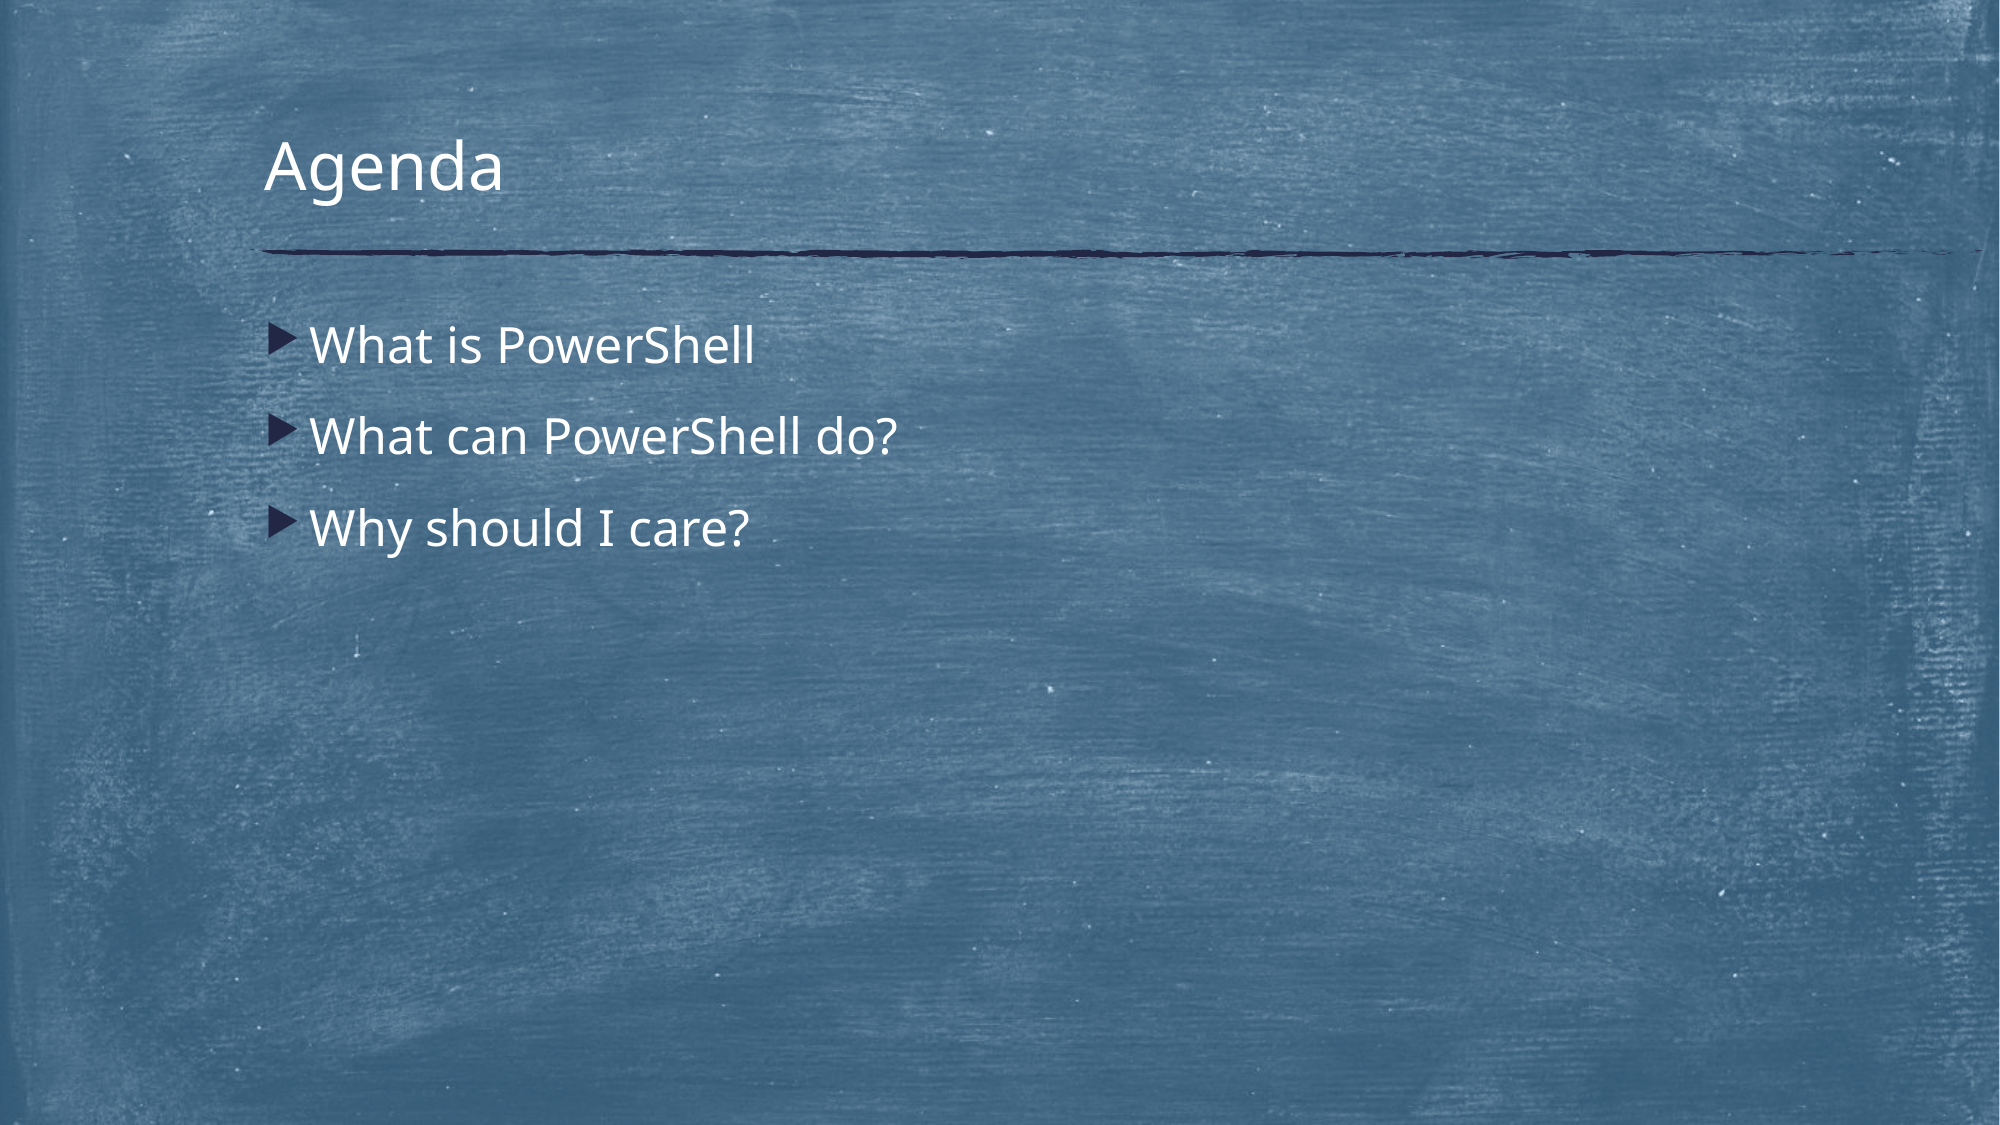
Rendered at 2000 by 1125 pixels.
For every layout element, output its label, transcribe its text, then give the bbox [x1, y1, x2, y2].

list What is PowerShell What can PowerShell do? Why should I care? [249, 312, 975, 1013]
title Agenda [249, 45, 1750, 213]
